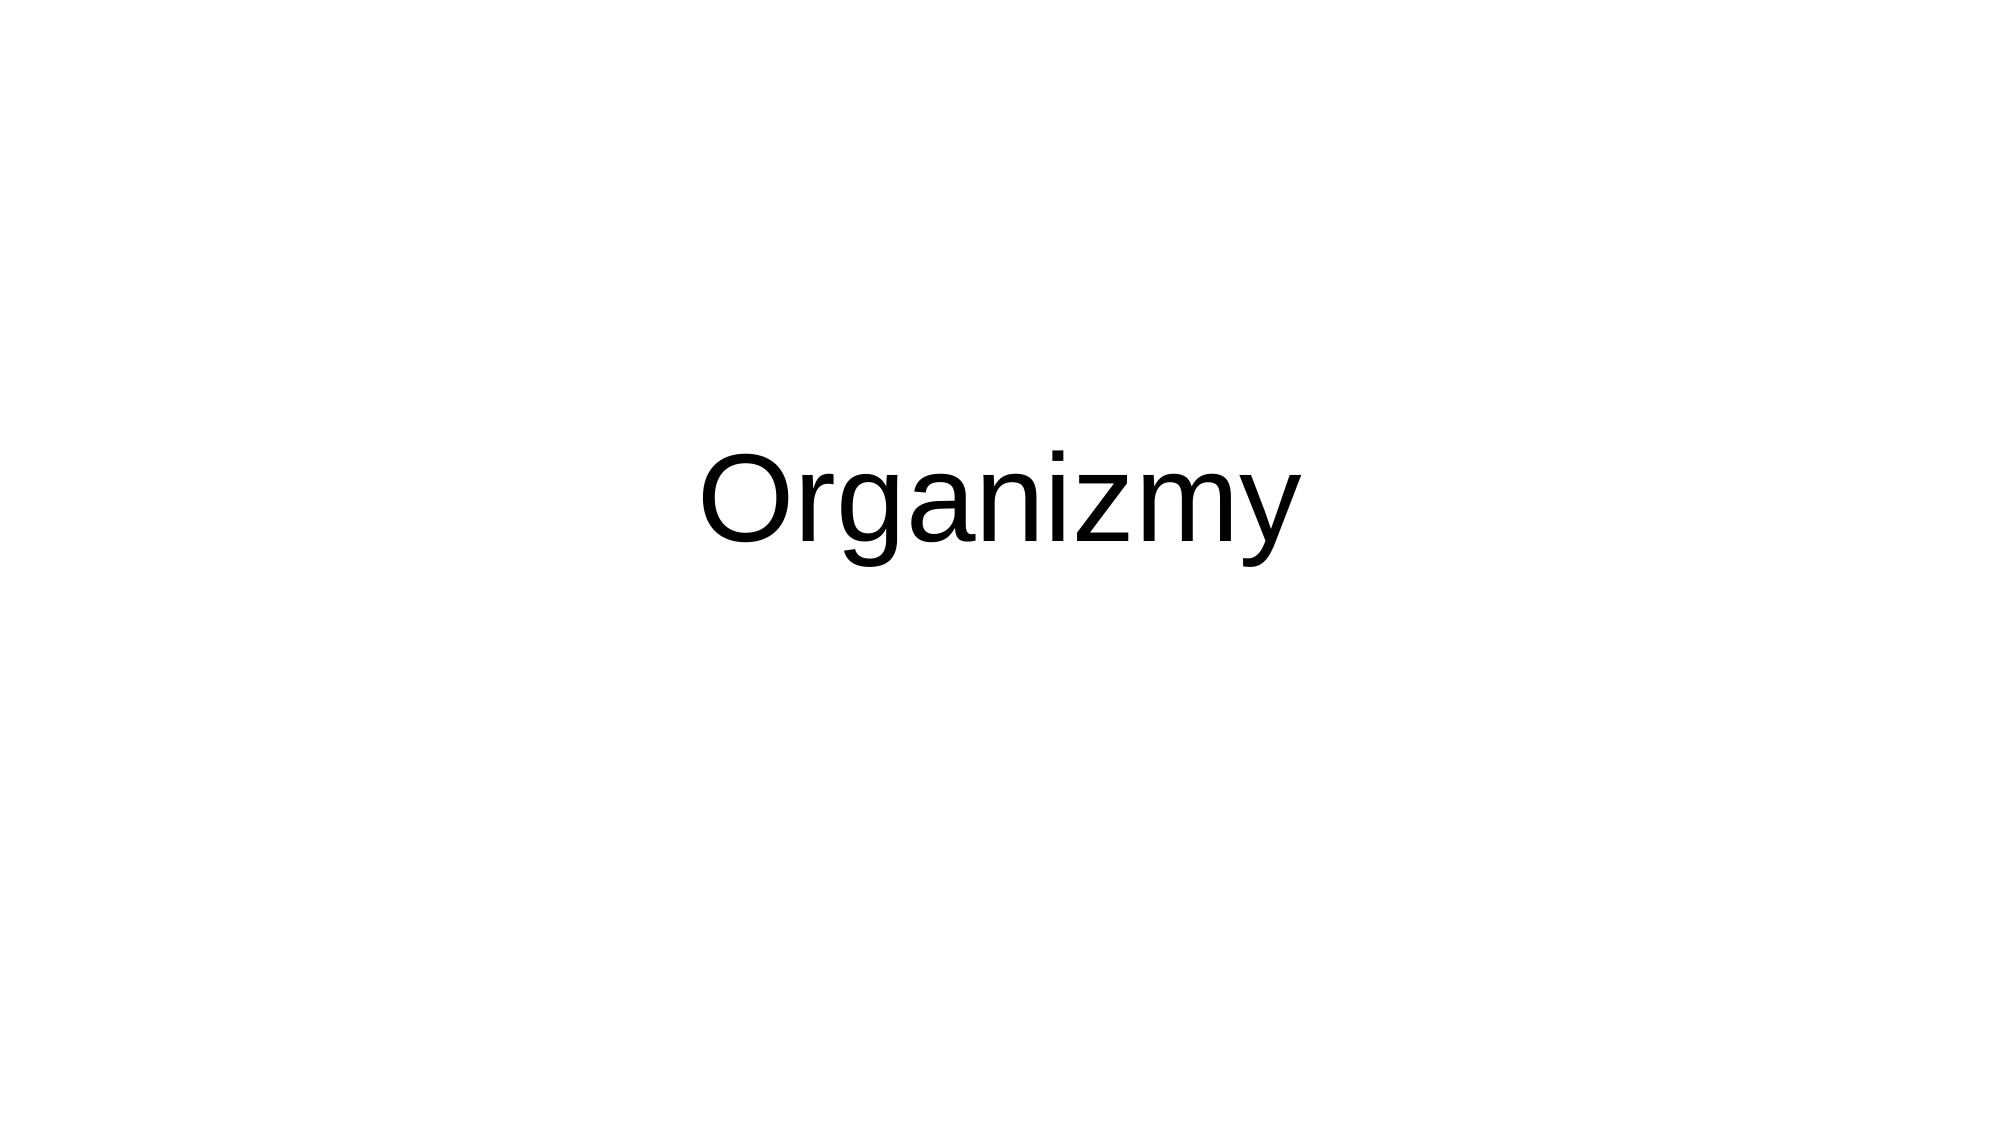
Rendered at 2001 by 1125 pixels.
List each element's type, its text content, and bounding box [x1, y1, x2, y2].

title Organizmy [249, 184, 1750, 576]
